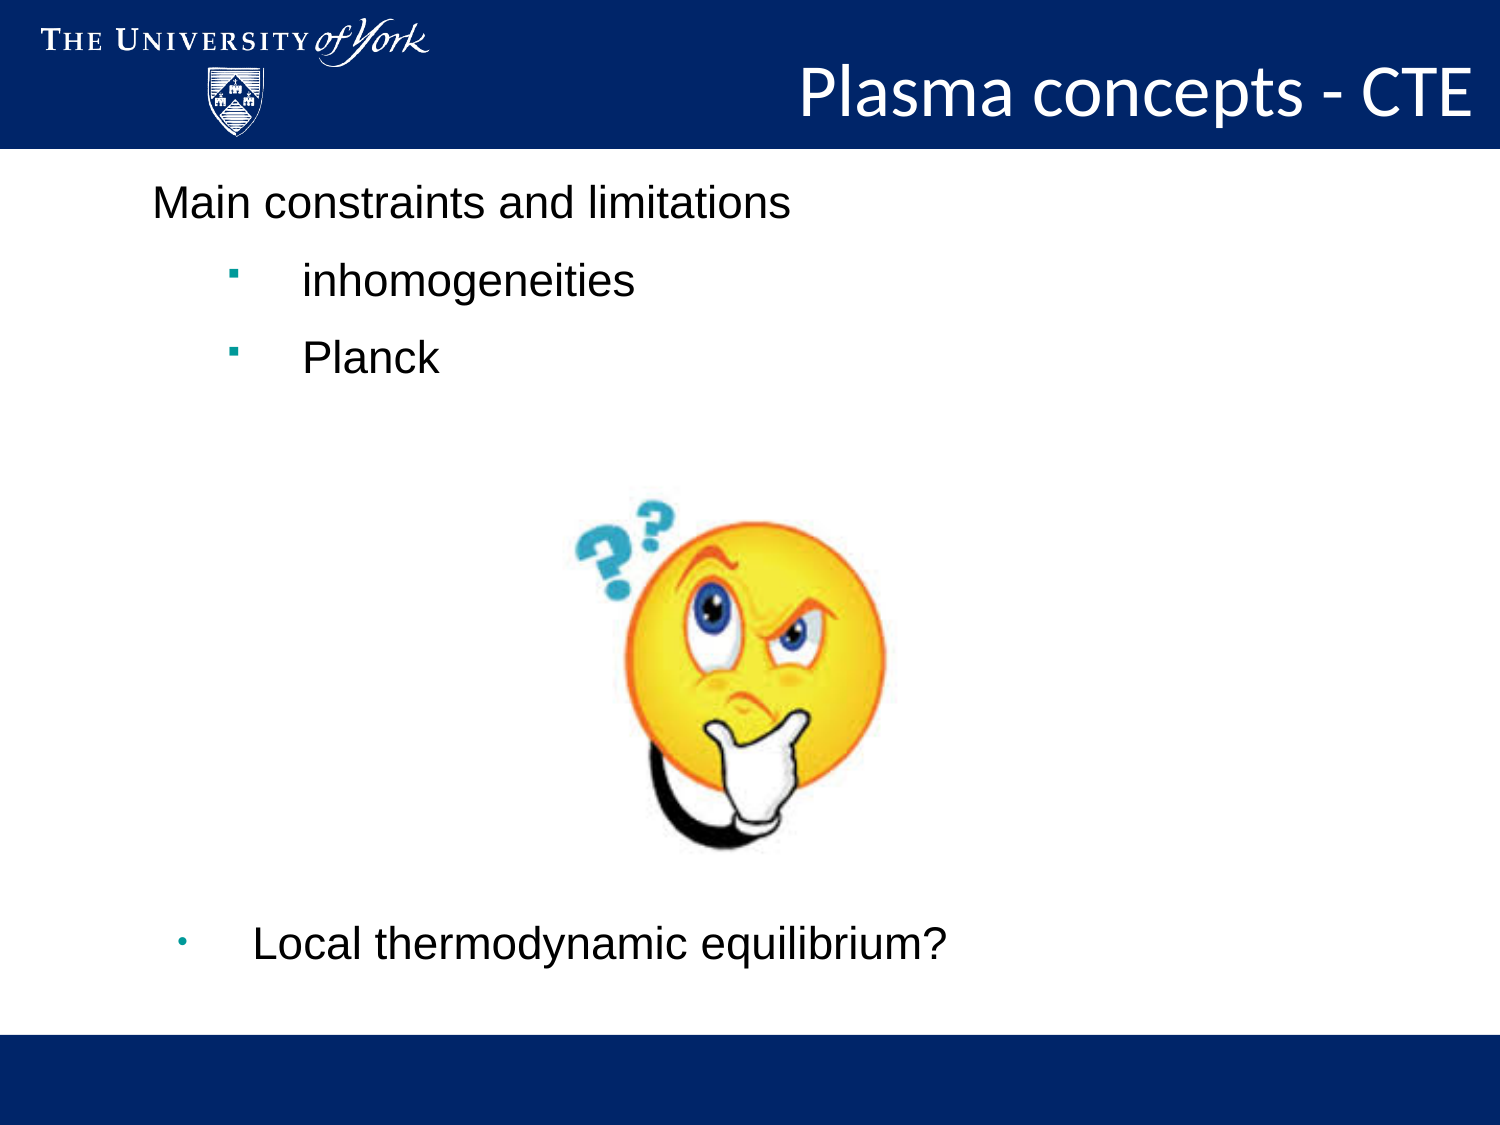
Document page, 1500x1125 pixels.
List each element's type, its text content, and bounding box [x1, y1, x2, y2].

text_box Main constraints and limitations inhomogeneities Planck [137, 164, 1475, 391]
picture [513, 420, 977, 894]
text_box Local thermodynamic equilibrium? [87, 905, 1425, 976]
text_box Plasma concepts - CTE [419, 7, 1500, 248]
picture [41, 18, 419, 138]
